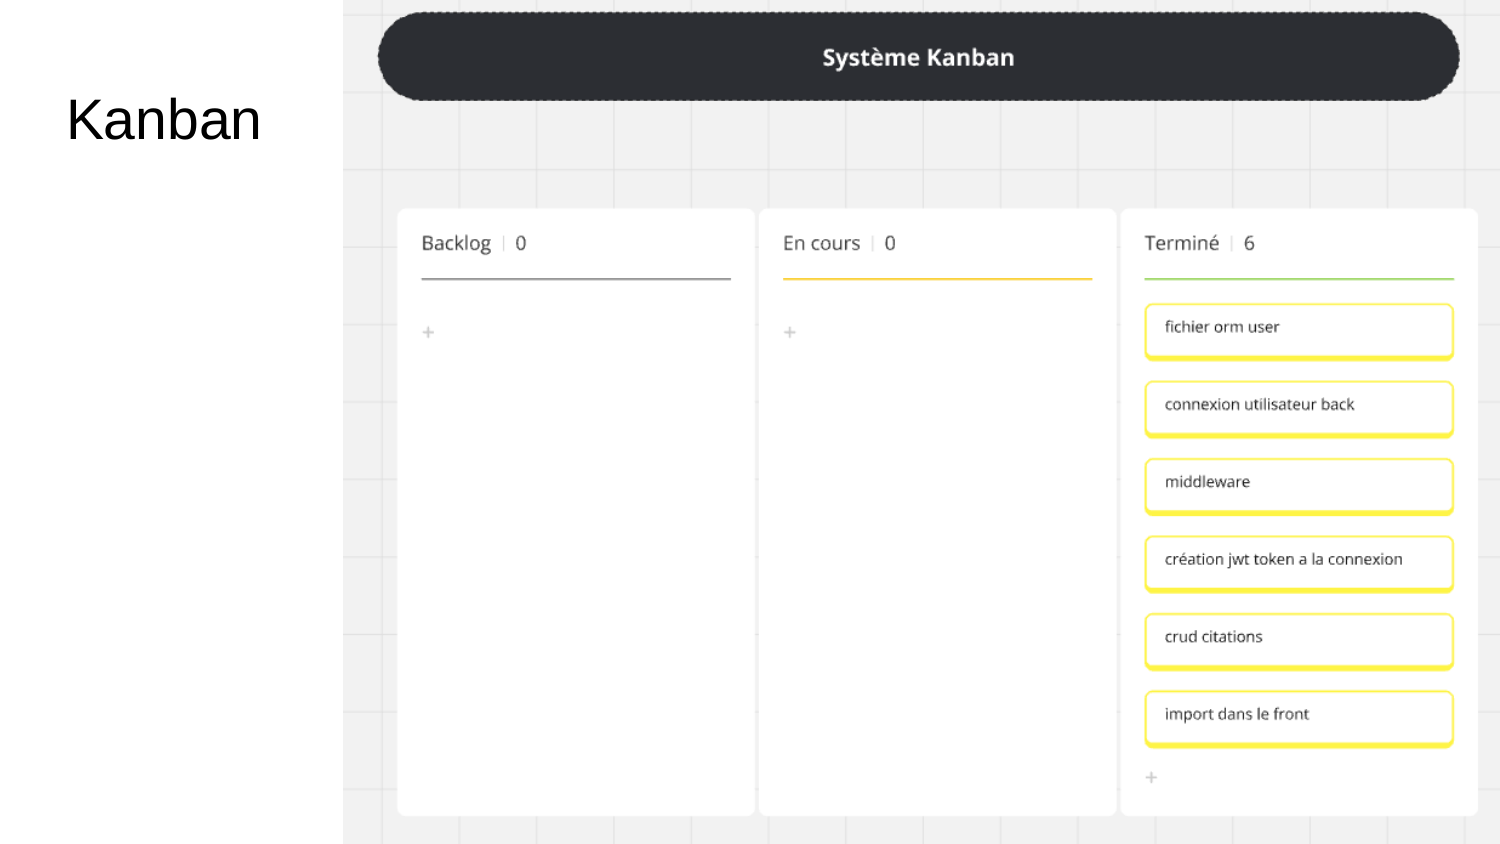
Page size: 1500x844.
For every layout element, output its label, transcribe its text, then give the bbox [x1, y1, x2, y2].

picture [343, 0, 1500, 844]
title Kanban [51, 72, 338, 167]
